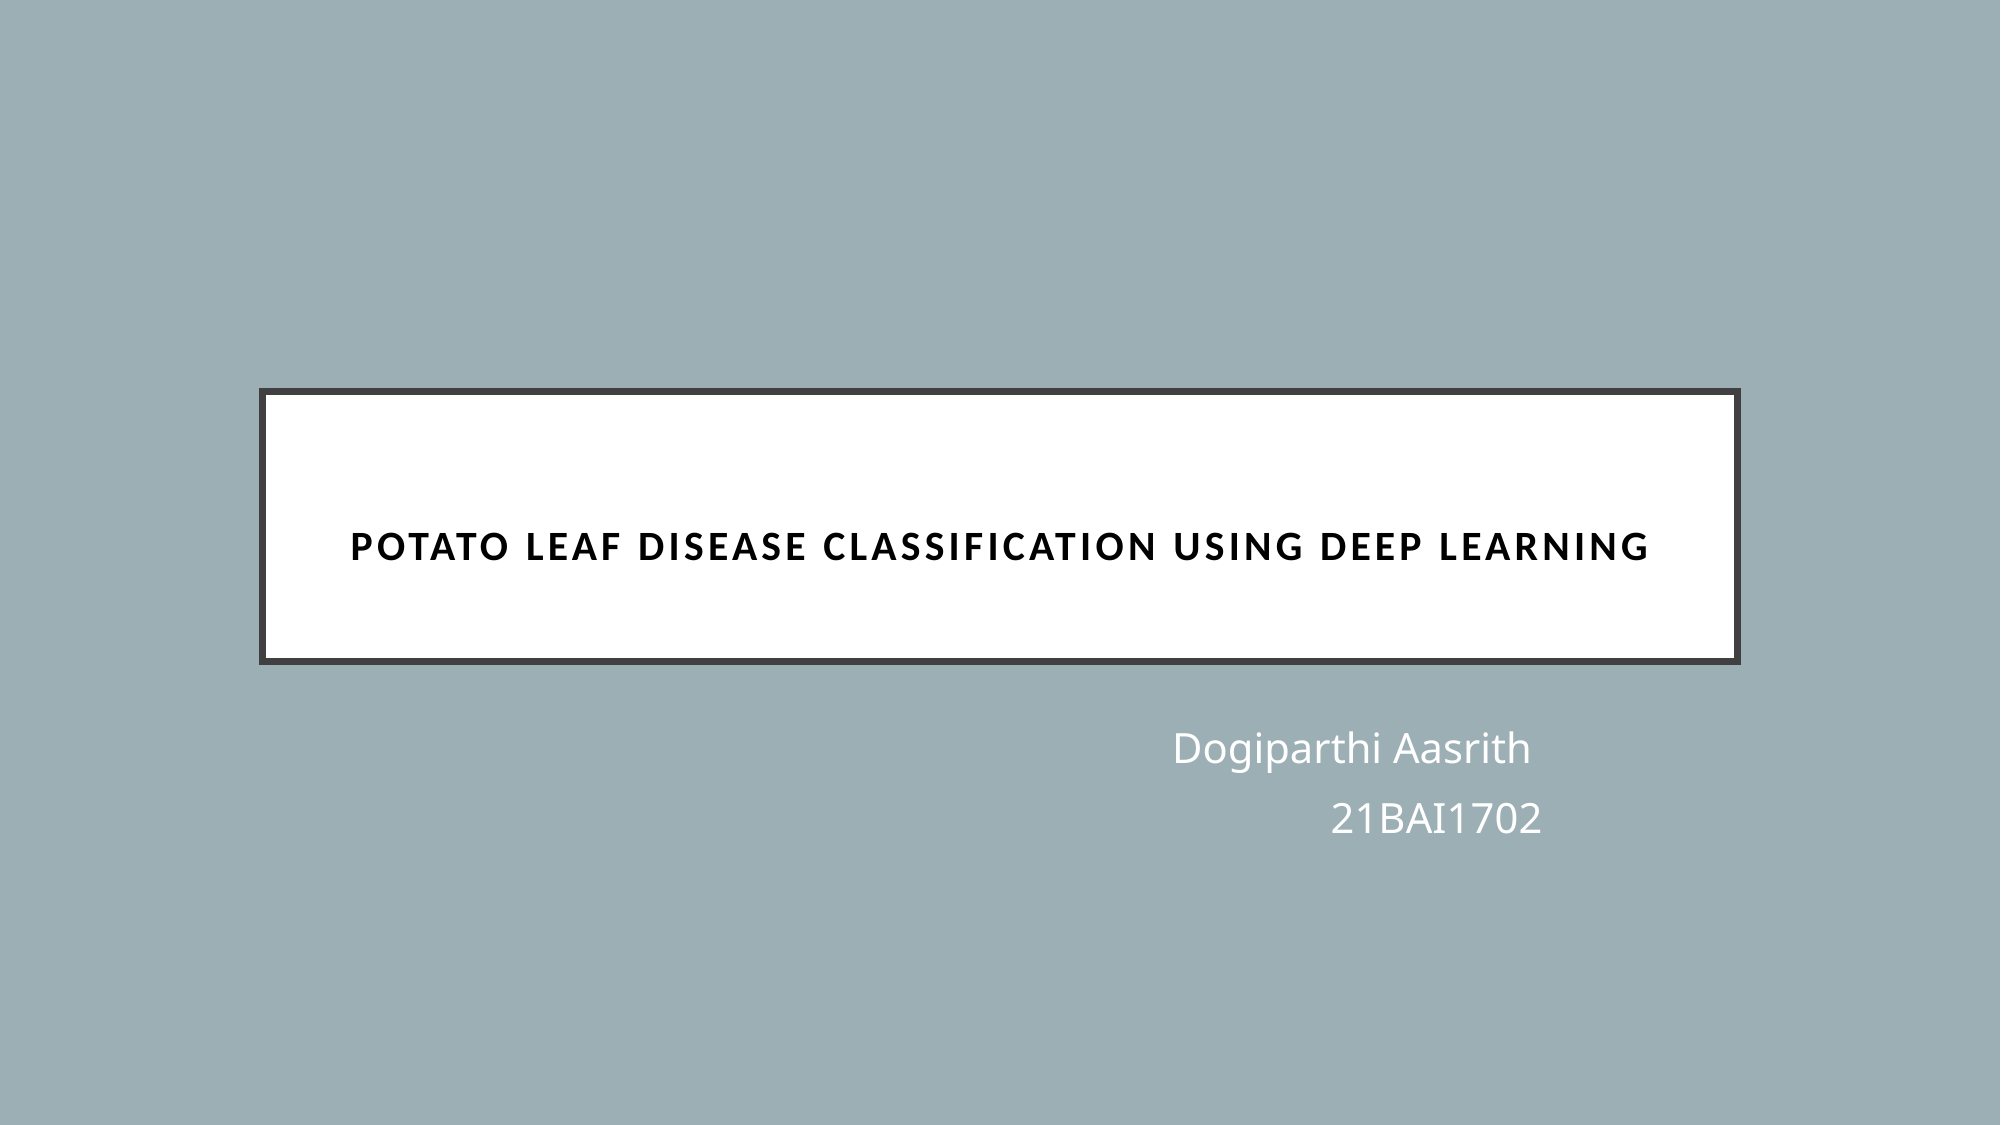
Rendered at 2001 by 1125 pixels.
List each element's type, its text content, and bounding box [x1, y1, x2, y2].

title Potato Leaf Disease Classification Using Deep Learning [259, 388, 1741, 665]
subtitle Dogiparthi Aasrith 21BAI1702 [442, 713, 1558, 918]
